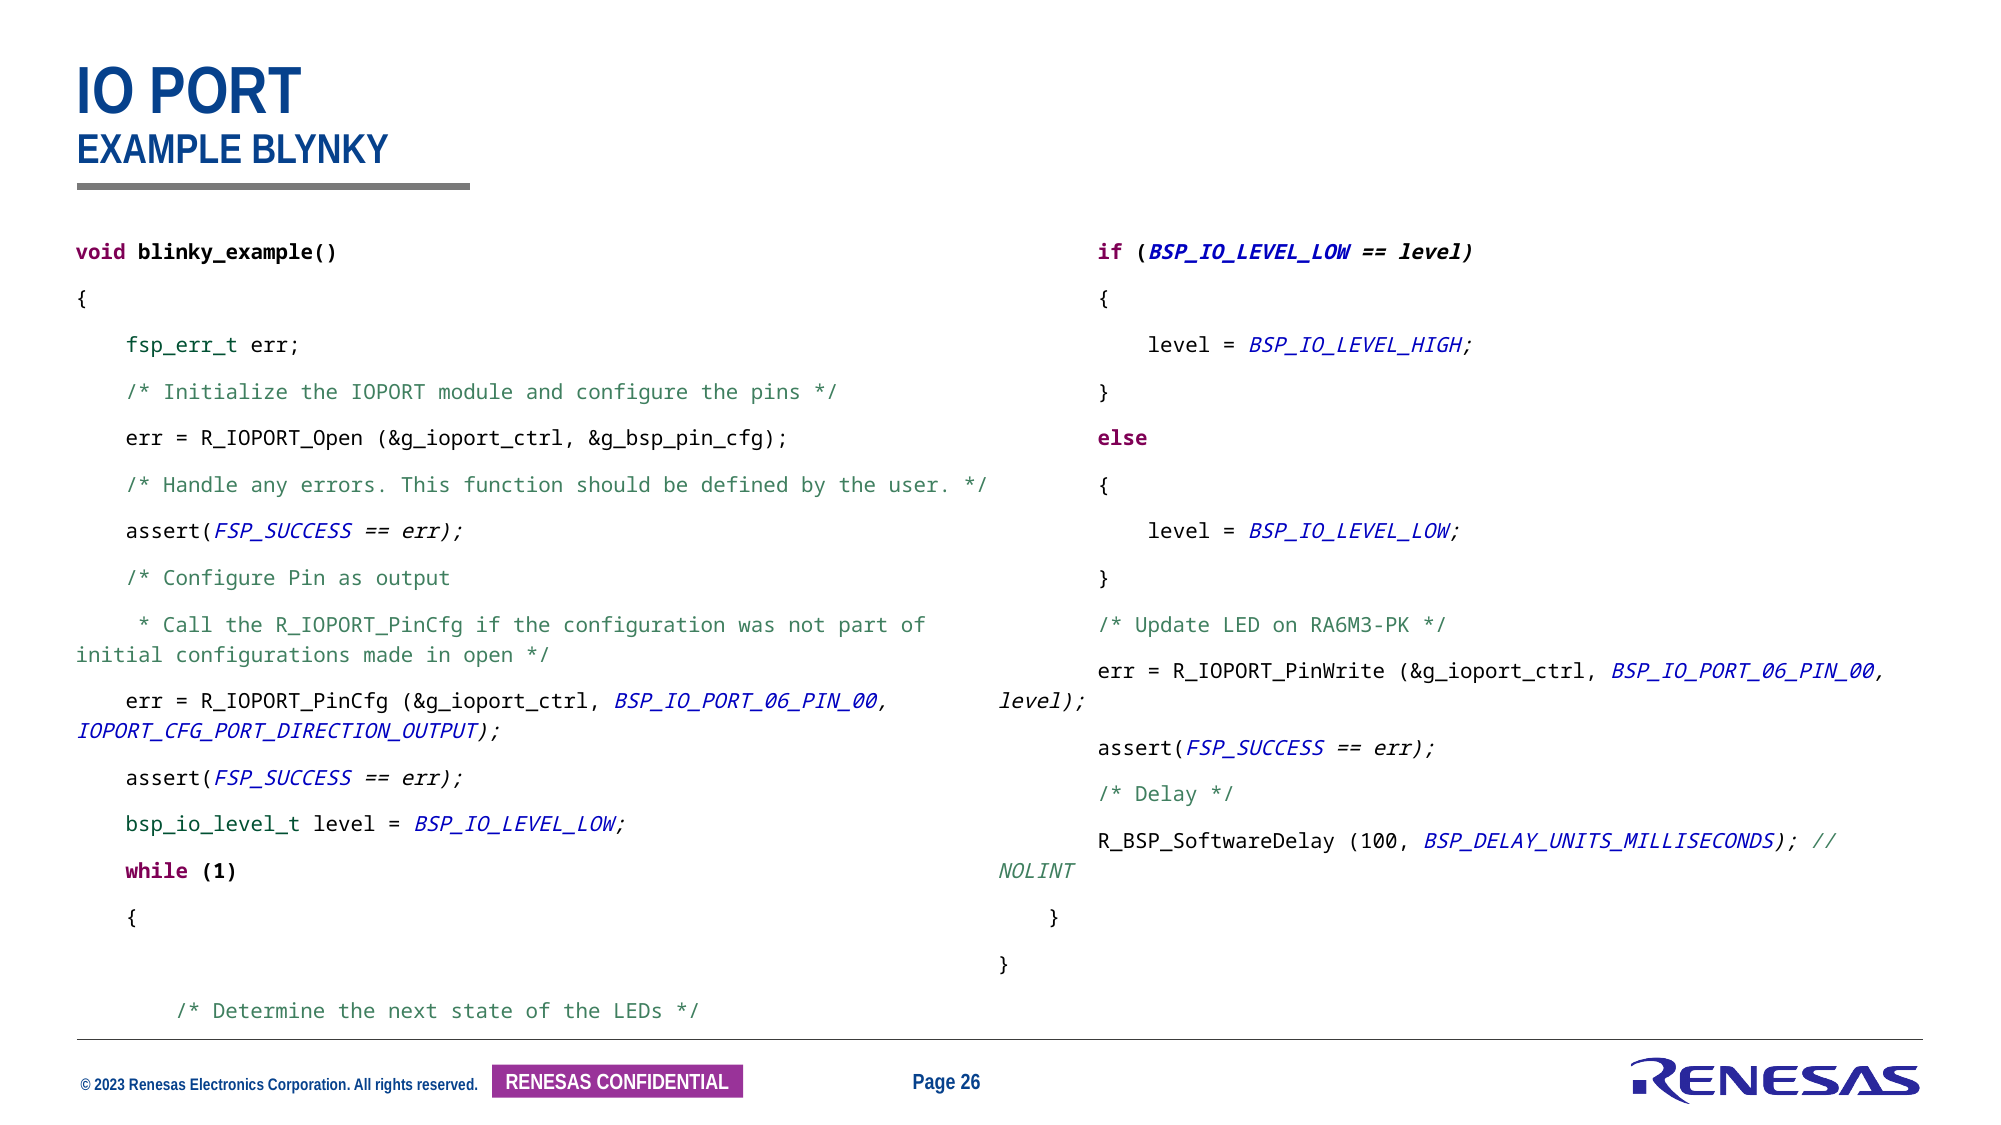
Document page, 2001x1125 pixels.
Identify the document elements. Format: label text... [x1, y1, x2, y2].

list void blinky_example() { fsp_err_t err; /* Initialize the IOPORT module and configure the pins */ err = R_IOPORT_Open (&g_ioport_ctrl, &g_bsp_pin_cfg); /* Handle any errors. This function should be defined by the user. */ assert(FSP_SUCCESS == err); /* Configure Pin as output * Call the R_IOPORT_PinCfg if the configuration was not part of initial configurations made in open */ err = R_IOPORT_PinCfg (&g_ioport_ctrl, BSP_IO_PORT_06_PIN_00, IOPORT_CFG_PORT_DIRECTION_OUTPUT); assert(FSP_SUCCESS == err); bsp_io_level_t level = BSP_IO_LEVEL_LOW; while (1) { /* Determine the next state of the LEDs */ if (BSP_IO_LEVEL_LOW == level) { level = BSP_IO_LEVEL_HIGH; } else { level = BSP_IO_LEVEL_LOW; } /* Update LED on RA6M3-PK */ err = R_IOPORT_PinWrite (&g_ioport_ctrl, BSP_IO_PORT_06_PIN_00, level); assert(FSP_SUCCESS == err); /* Delay */ R_BSP_SoftwareDelay (100, BSP_DELAY_UNITS_MILLISECONDS); // NOLINT } } [75, 233, 1921, 1065]
picture [1628, 1055, 1923, 1106]
title IO PORT EXAMPLE BLYNKY [76, 54, 1922, 173]
